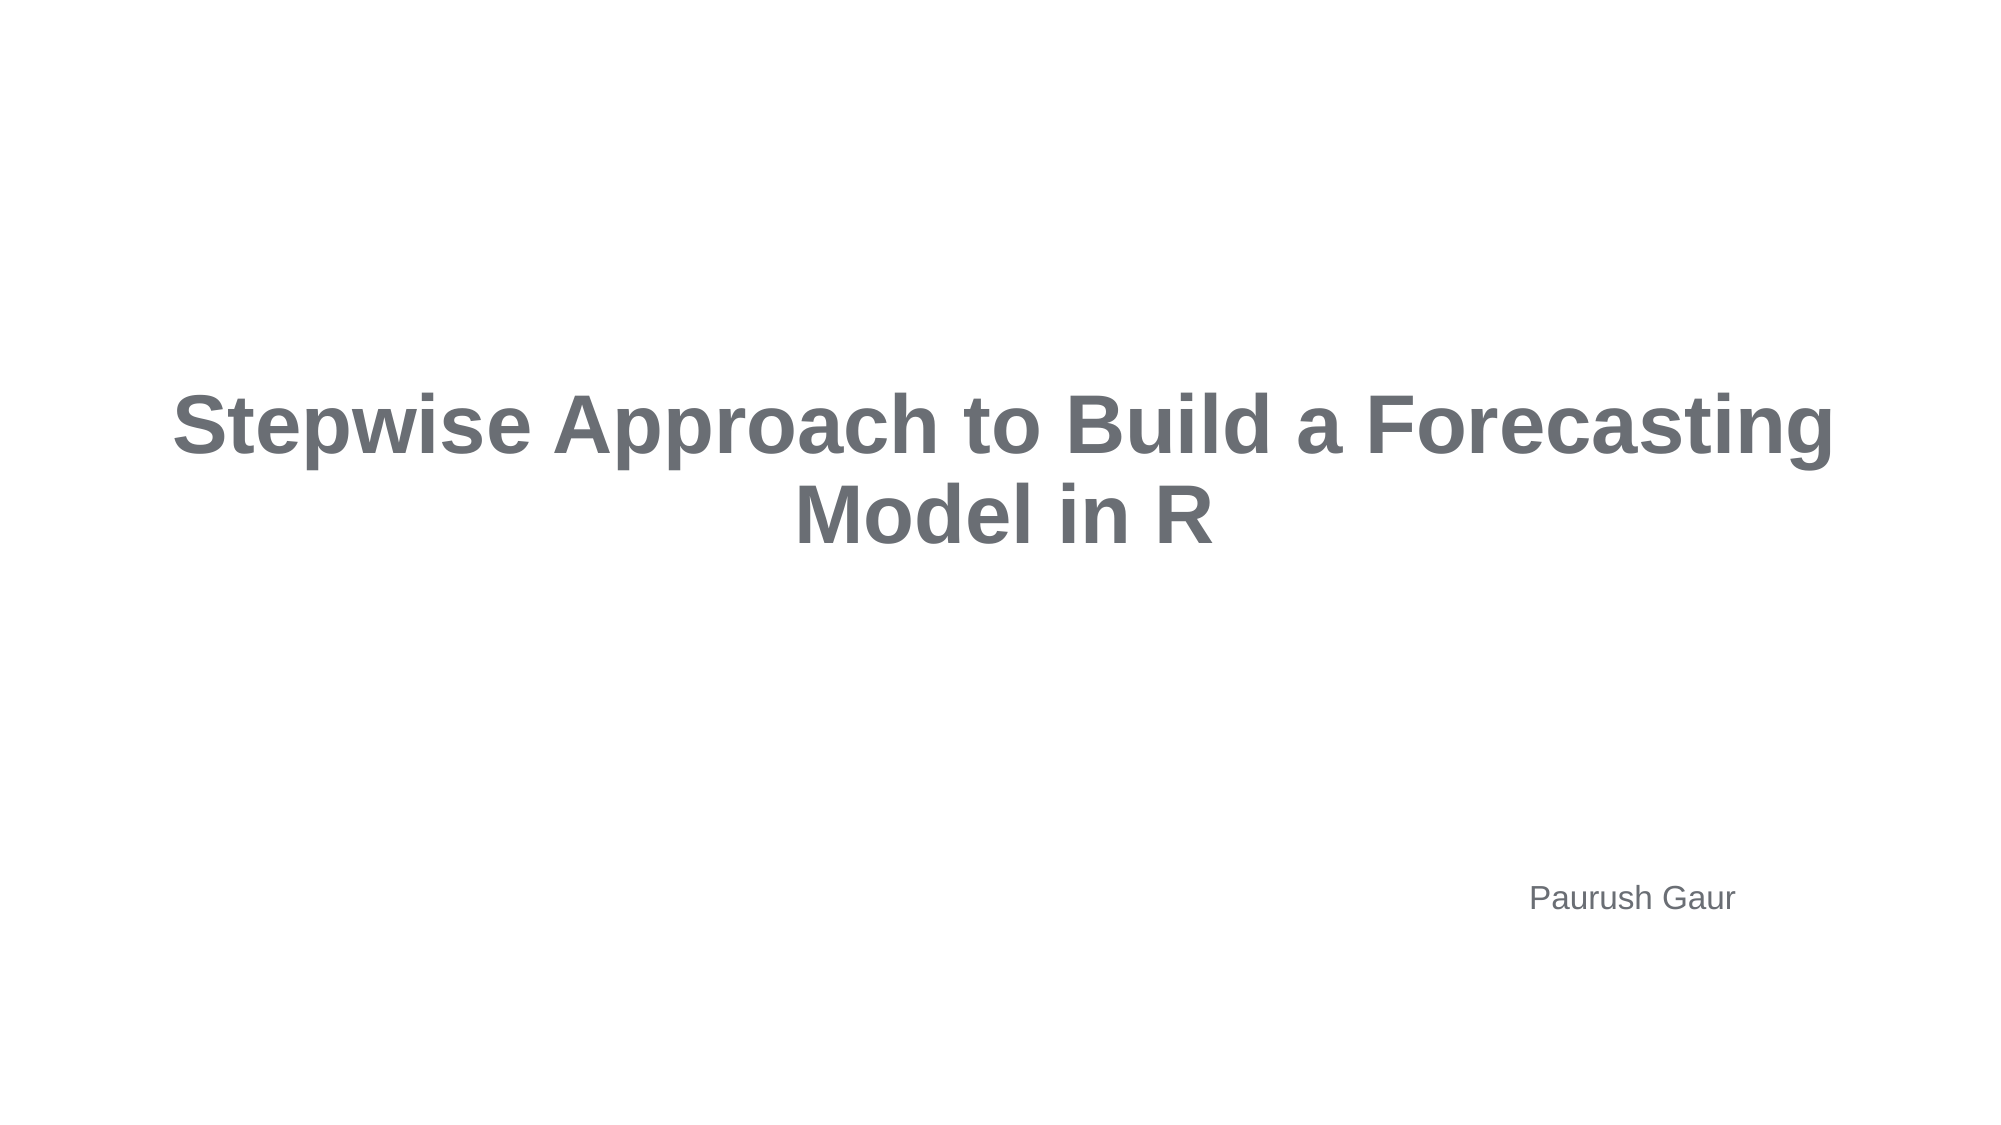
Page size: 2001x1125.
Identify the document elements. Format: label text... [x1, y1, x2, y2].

list Paurush Gaur [1514, 865, 1983, 993]
list Stepwise Approach to Build a Forecasting Model in R [146, 368, 1864, 576]
